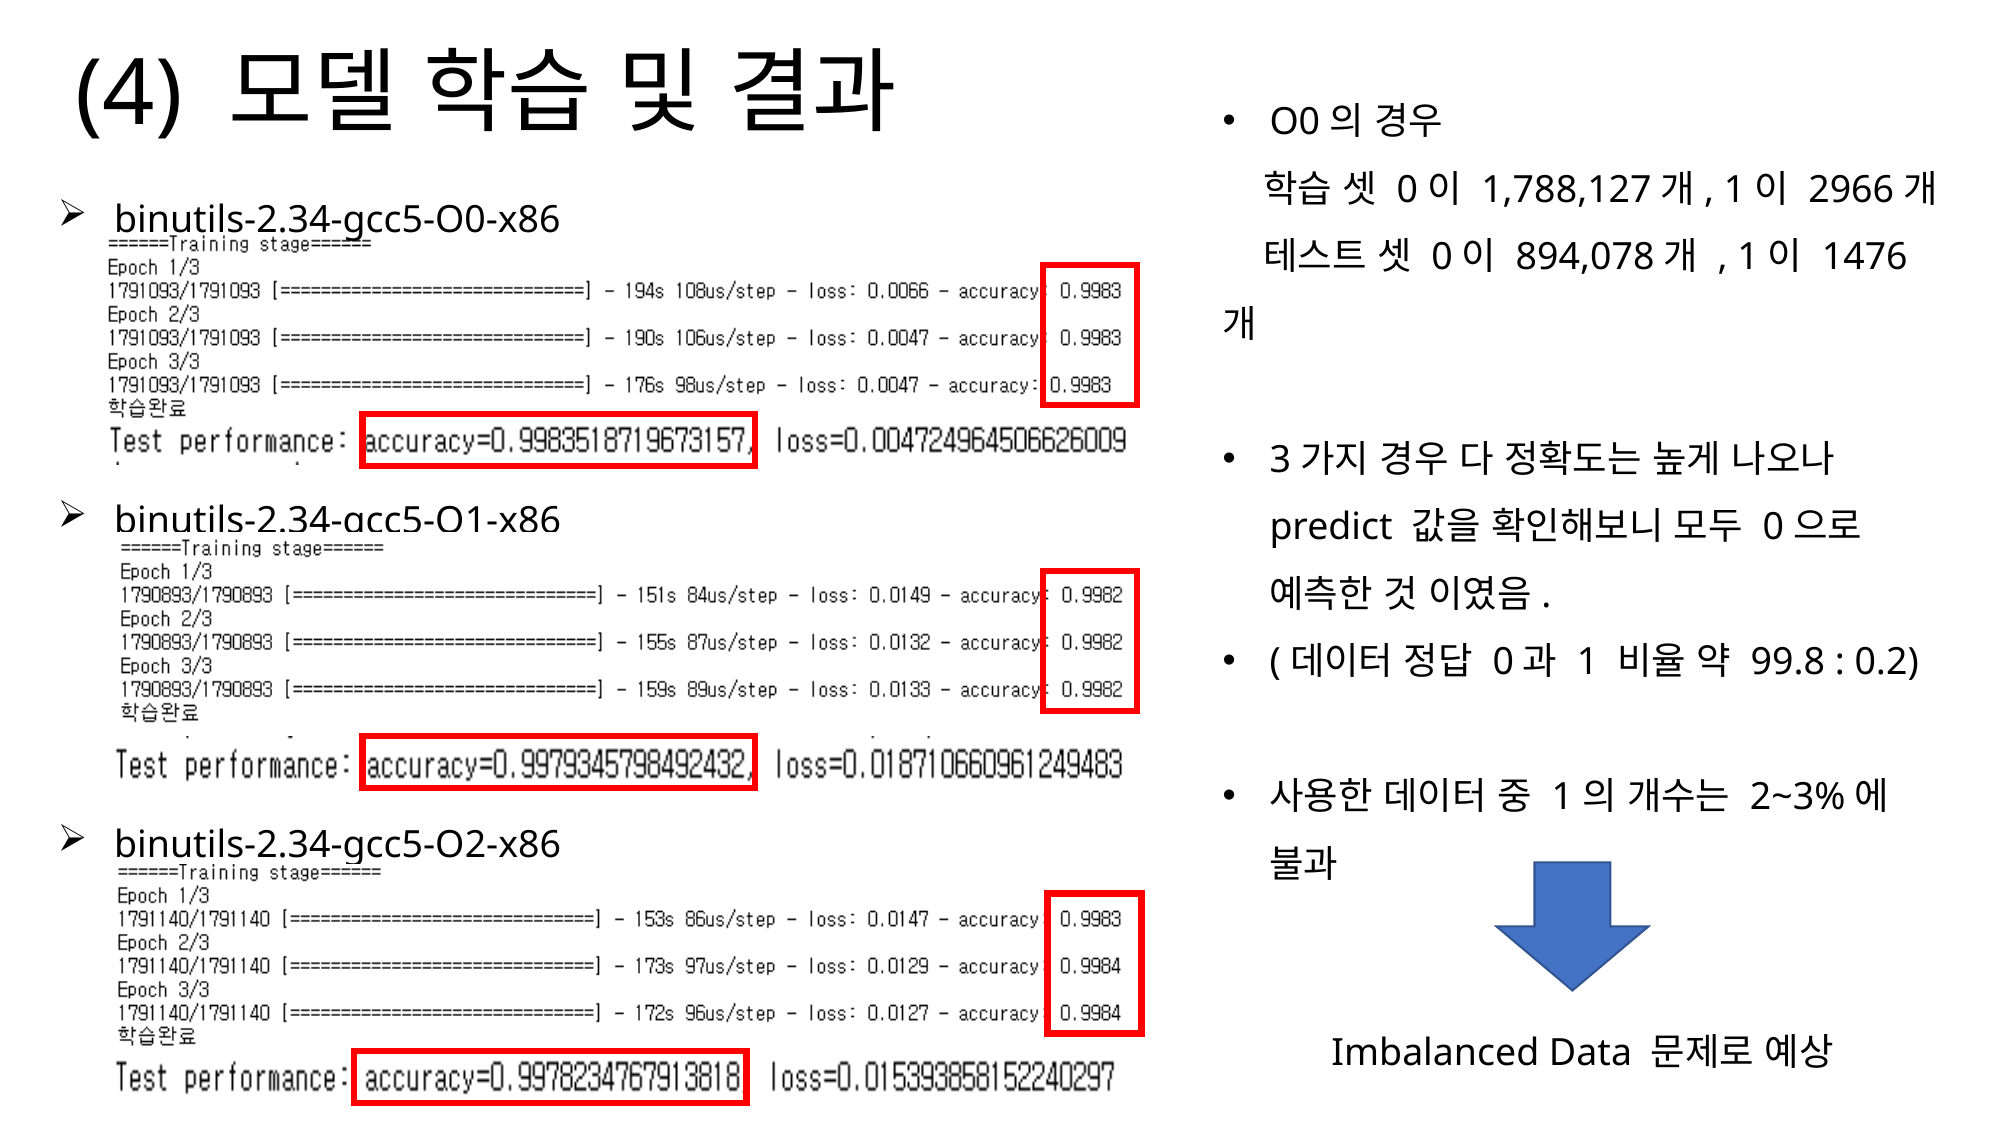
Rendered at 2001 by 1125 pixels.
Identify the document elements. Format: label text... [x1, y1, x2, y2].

picture [99, 532, 1138, 790]
picture [99, 423, 1138, 465]
text_box binutils-2.34-gcc5-O2-x86 [43, 789, 914, 873]
text_box binutils-2.34-gcc5-O1-x86 [43, 466, 914, 549]
picture [99, 234, 1138, 421]
text_box Imbalanced Data 문제로 예상 [1316, 1020, 1927, 1081]
text_box binutils-2.34-gcc5-O0-x86 [43, 164, 914, 247]
text_box O0의 경우 학습 셋 0이 1,788,127개, 1이 2966개 테스트 셋 0이 894,078개 , 1이 1476개 3가지 경우 다 정확도는 높게 나오나 predict 값을 확인해보니 모두 0으로 예측한 것 이였음. (데이터 정답 0과 1 비율 약 99.8 : 0.2) 사용한 데이터 중 1의 개수는 2~3%에 불과 [1208, 67, 1960, 893]
text_box [1138, 893, 1142, 1035]
text_box (4) 모델 학습 및 결과 [60, 2, 1058, 188]
picture [113, 864, 1138, 1103]
text_box [1493, 861, 1652, 992]
